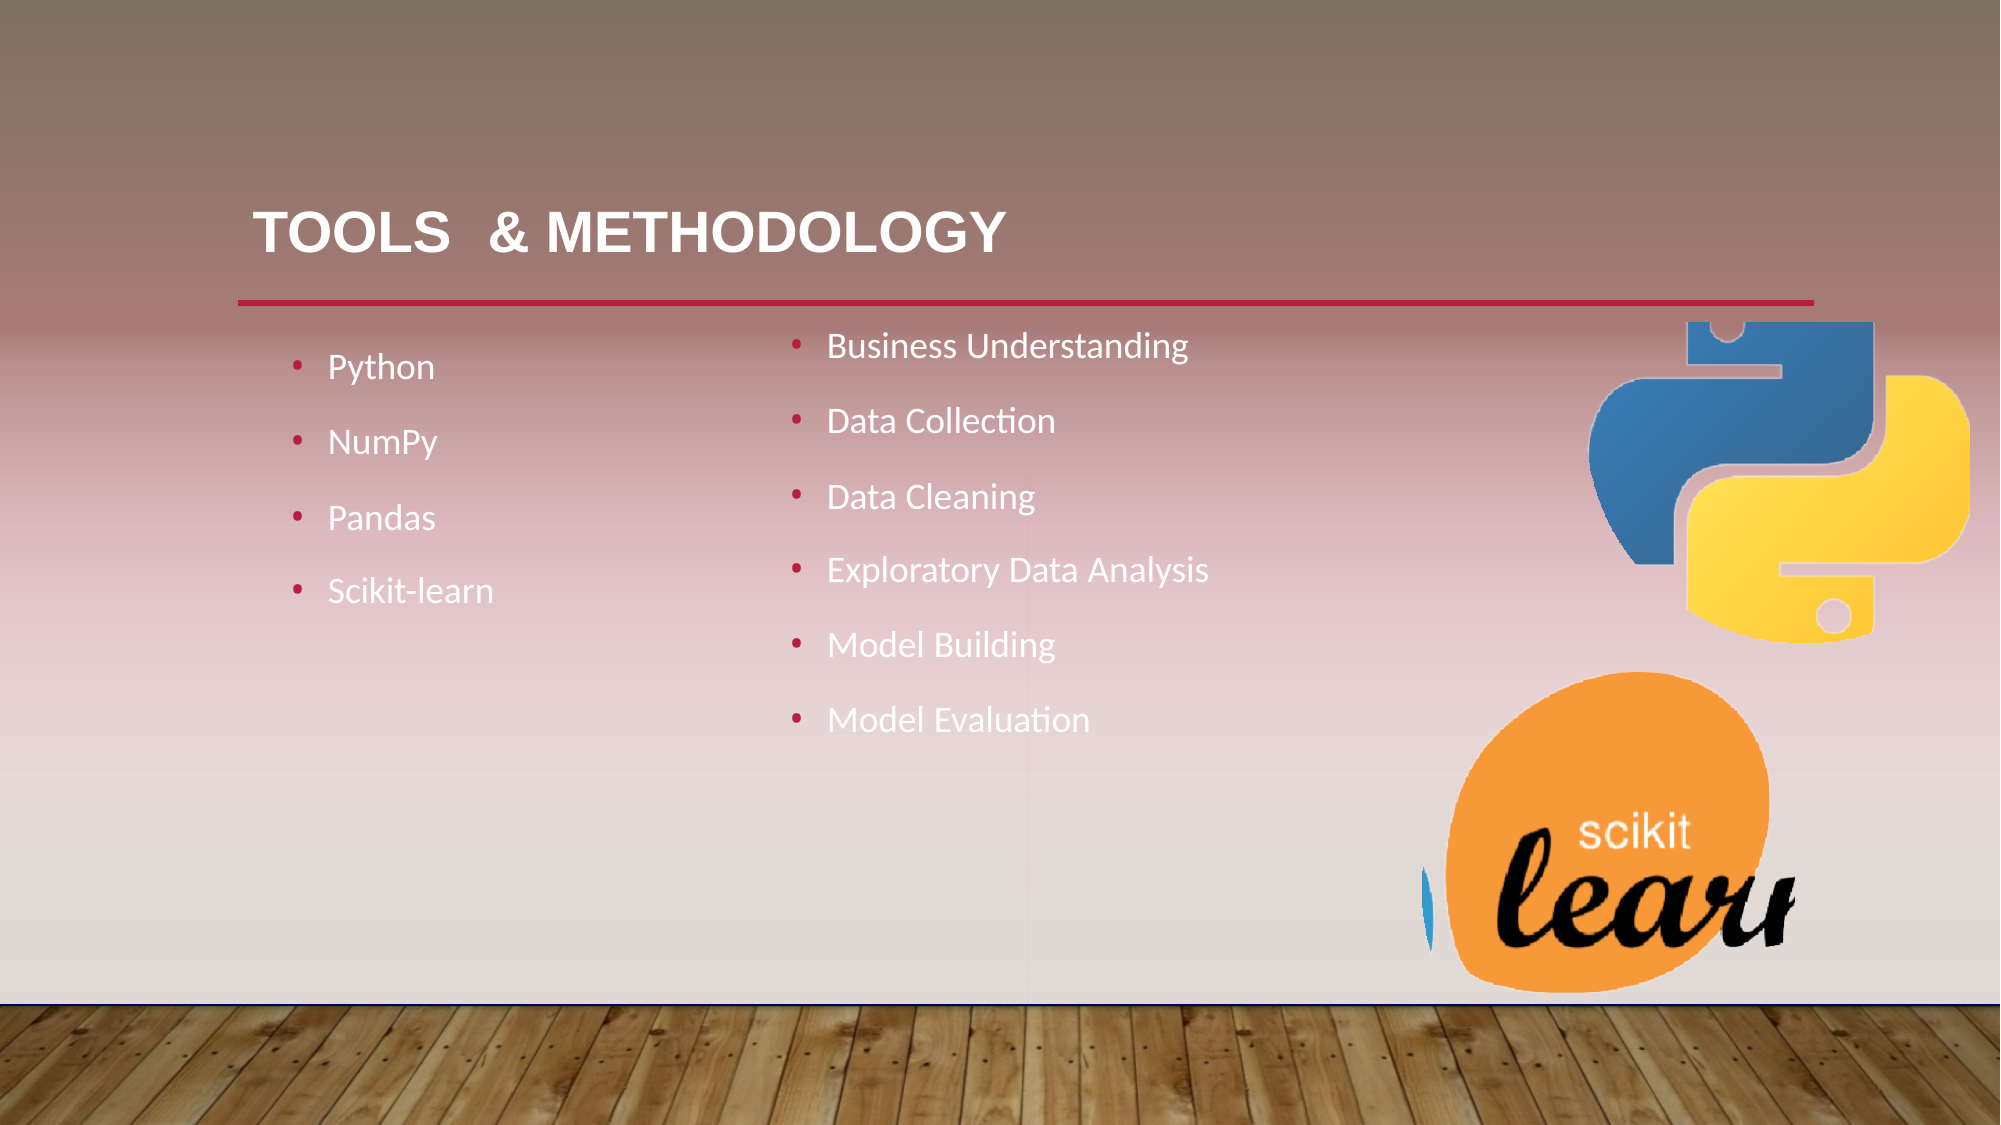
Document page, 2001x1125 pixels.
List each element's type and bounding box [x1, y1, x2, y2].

text_box [0, 0, 2000, 1125]
picture [1422, 672, 1795, 994]
picture [1586, 321, 1970, 643]
